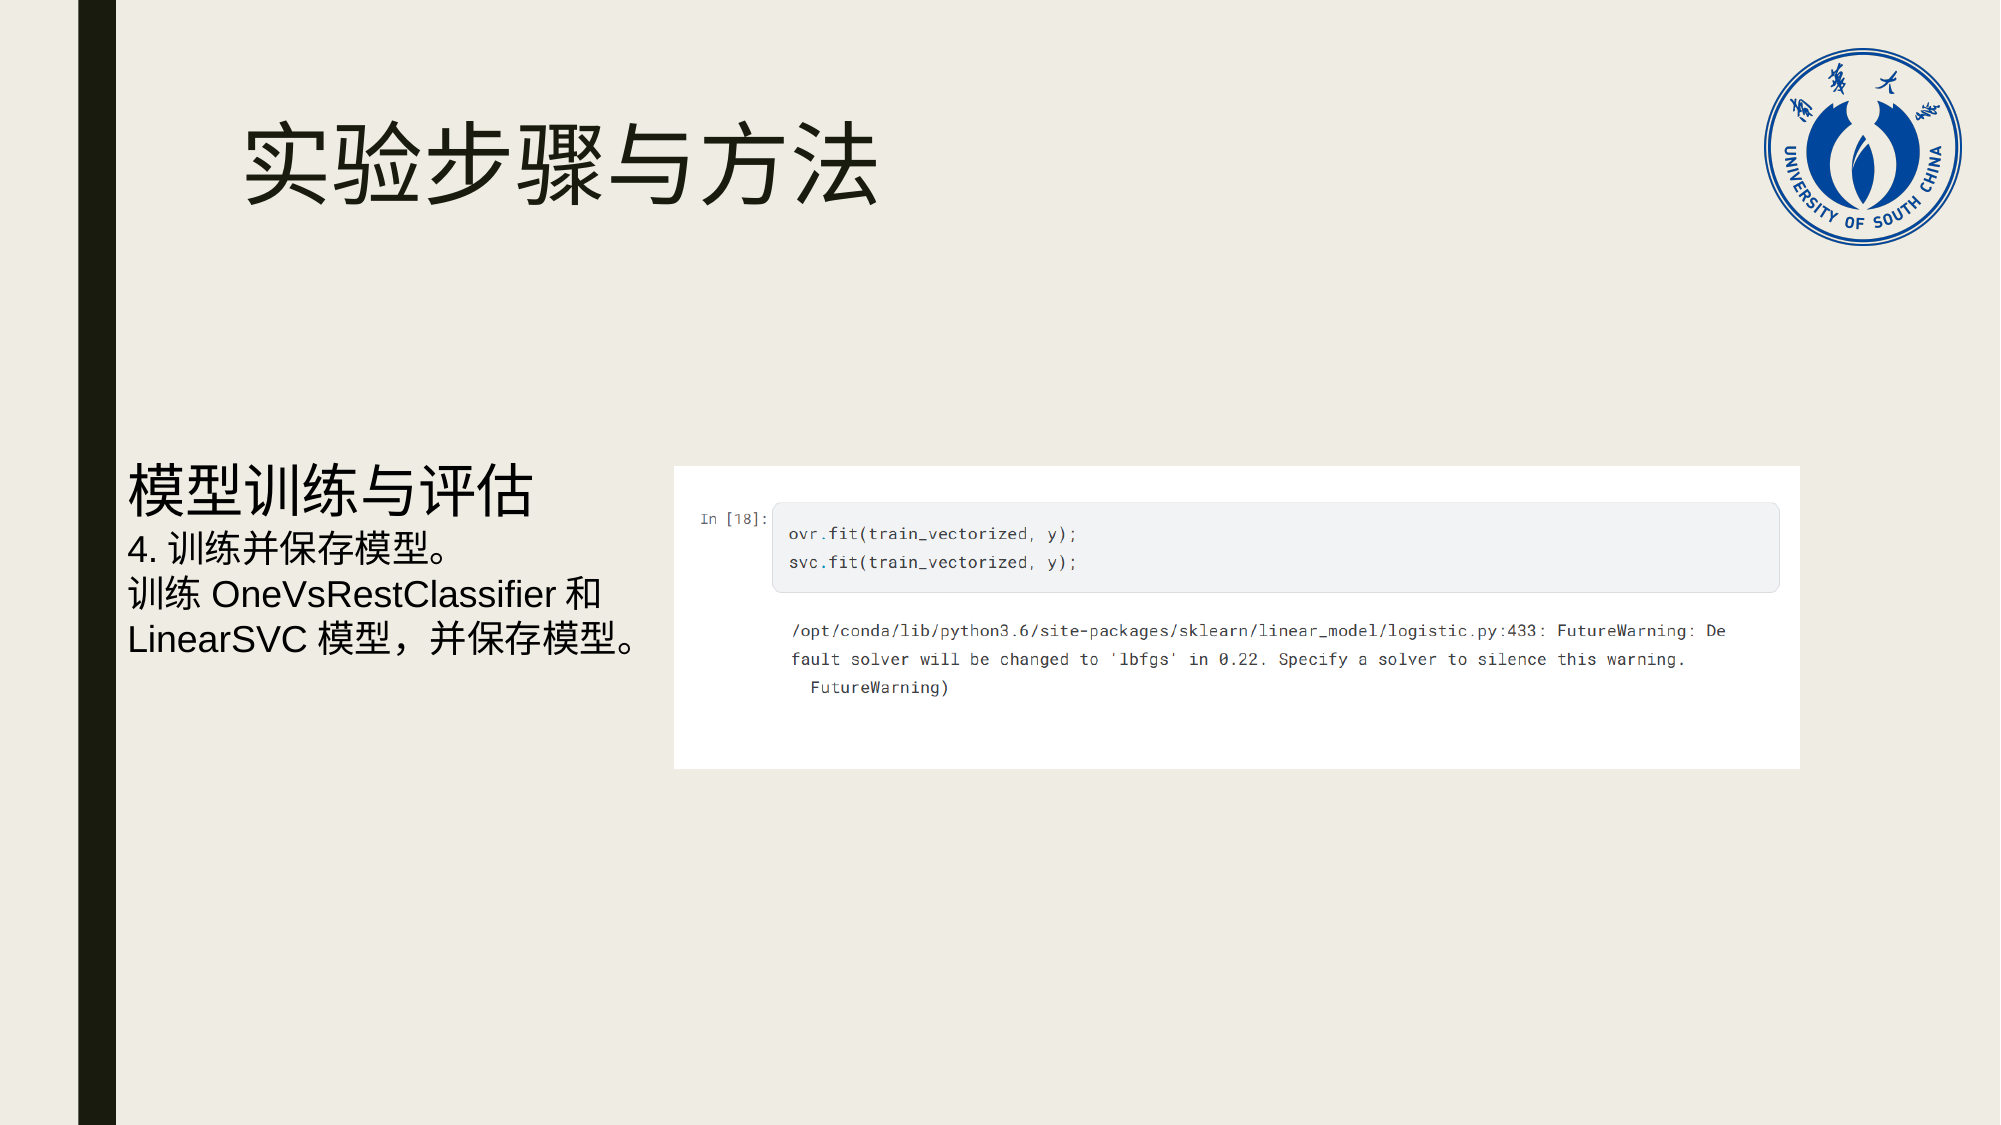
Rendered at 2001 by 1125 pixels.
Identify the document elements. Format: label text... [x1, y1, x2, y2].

picture [673, 466, 1800, 769]
picture [1764, 48, 1962, 246]
title 实验步骤与方法 [225, 112, 1800, 357]
list 模型训练与评估 4.训练并保存模型。 训练OneVsRestClassifier和LinearSVC模型，并保存模型。 [127, 238, 737, 887]
